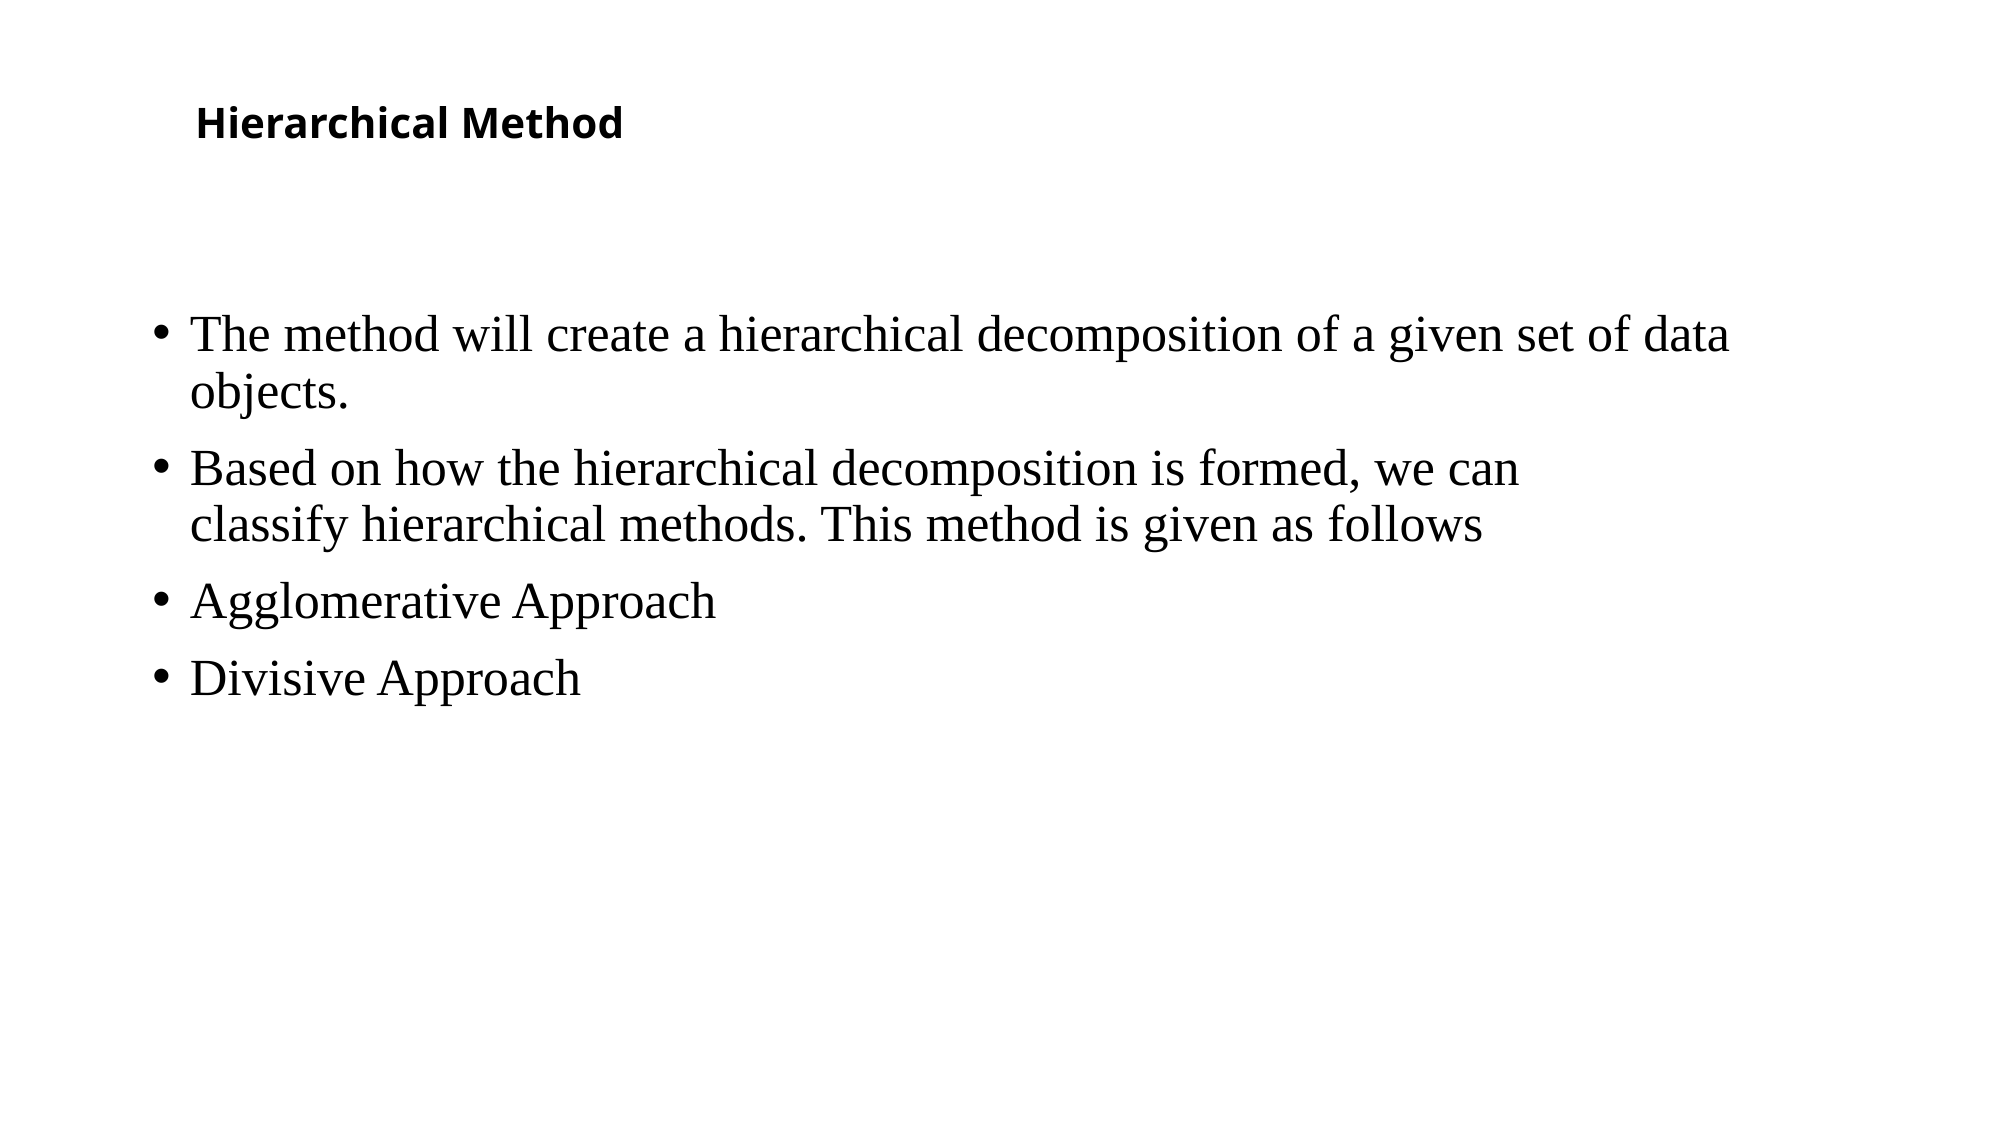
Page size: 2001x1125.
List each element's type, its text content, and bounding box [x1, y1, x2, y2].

title Hierarchical Method [180, 47, 1830, 253]
list The method will create a hierarchical decomposition of a given set of data objects. Based on how the hierarchical decomposition is formed, we can classify hierarchical methods. This method is given as follows Agglomerative Approach Divisive Approach [137, 299, 1863, 1014]
